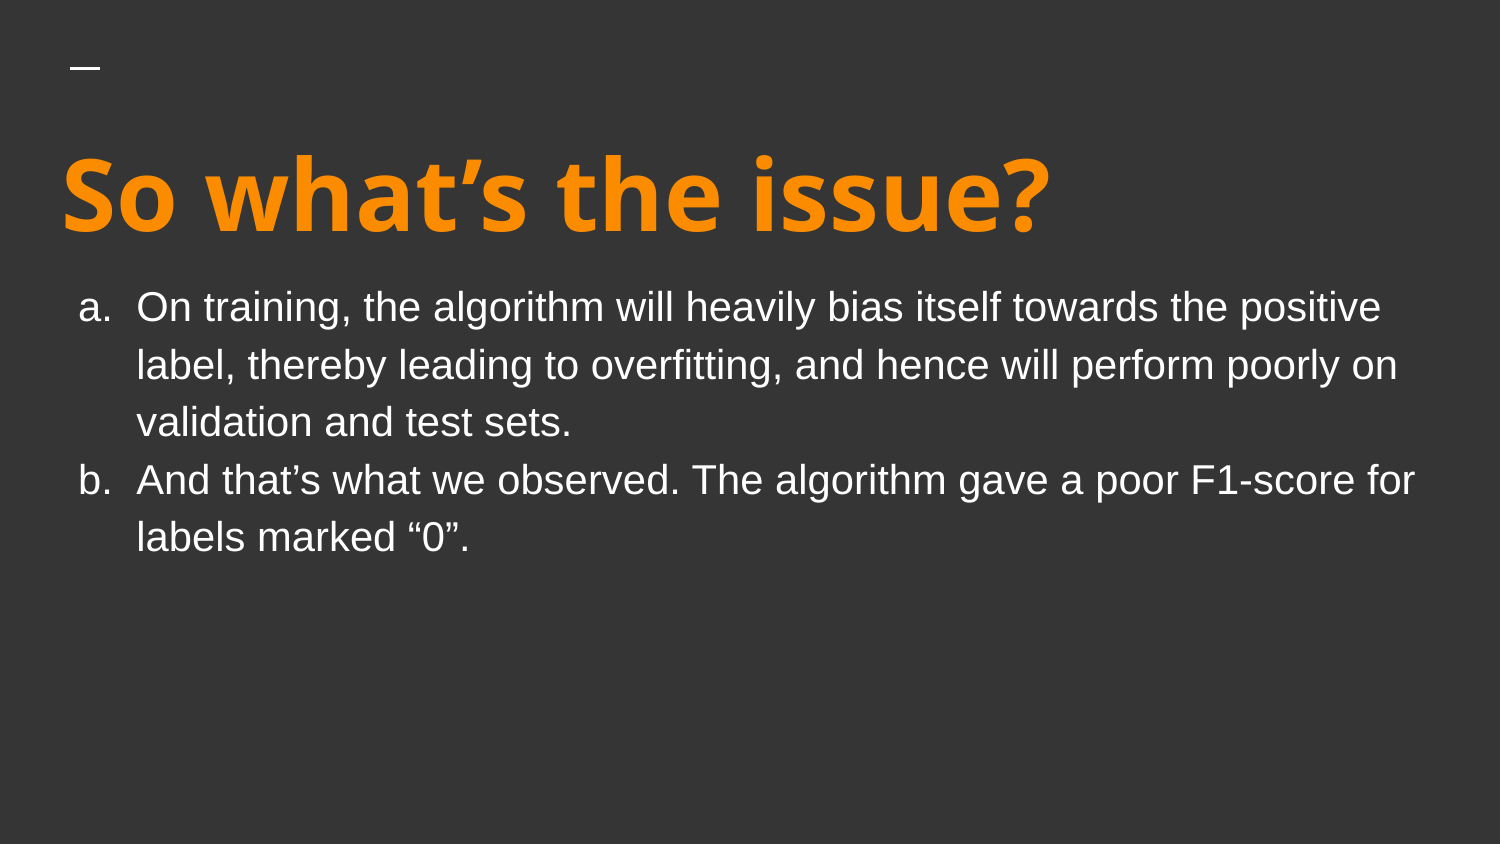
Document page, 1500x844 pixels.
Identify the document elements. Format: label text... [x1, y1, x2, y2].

title So what’s the issue? On training, the algorithm will heavily bias itself towards the positive label, thereby leading to overfitting, and hence will perform poorly on validation and test sets. And that’s what we observed. The algorithm gave a poor F1-score for labels marked “0”. [46, 116, 1461, 746]
